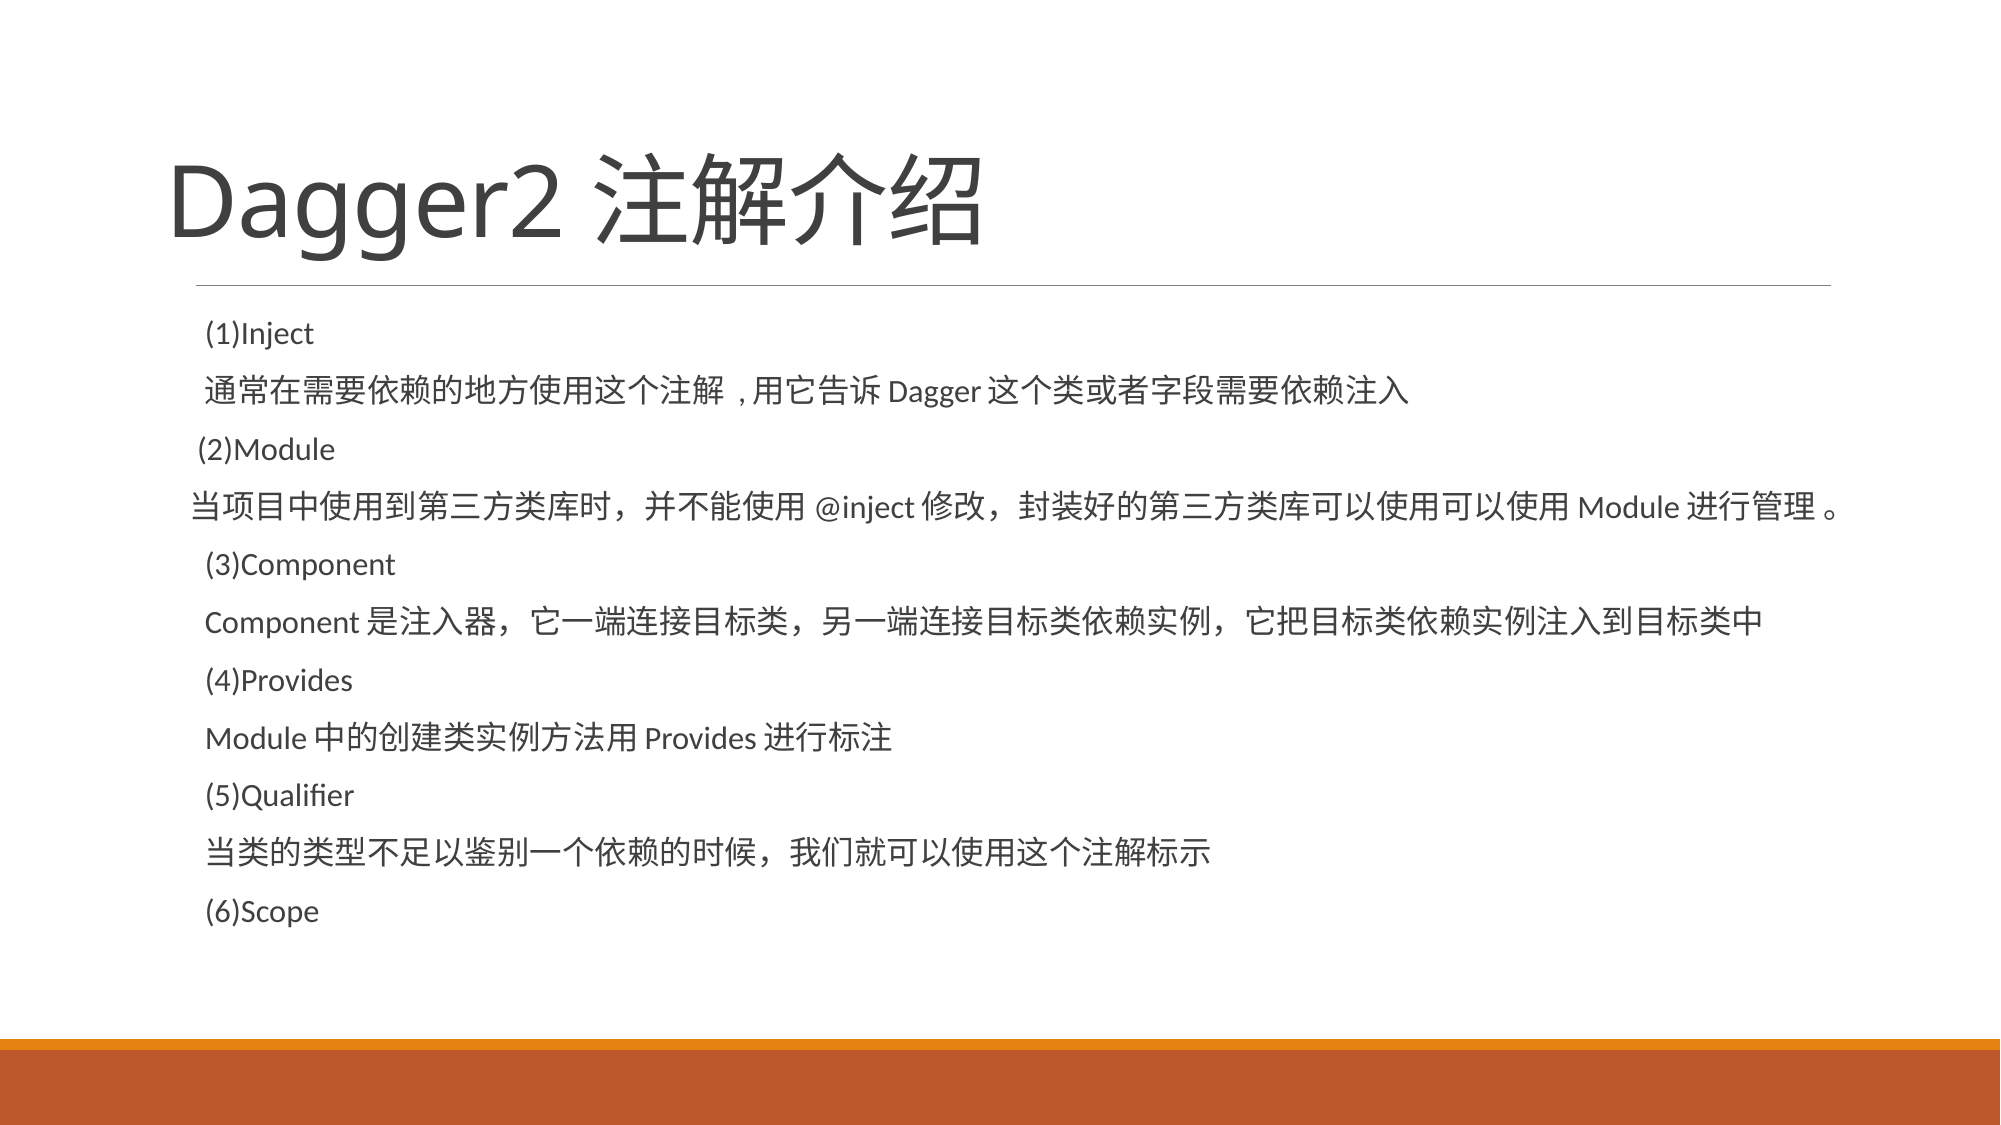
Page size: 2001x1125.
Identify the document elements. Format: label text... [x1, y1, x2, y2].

list (1)Inject 通常在需要依赖的地方使用这个注解 ,用它告诉Dagger这个类或者字段需要依赖注入 (2)Module 当项目中使用到第三方类库时，并不能使用@inject修改，封装好的第三方类库可以使用可以使用Module进行管理 。 (3)Component Component是注入器，它一端连接目标类，另一端连接目标类依赖实例，它把目标类依赖实例注入到目标类中 (4)Provides Module中的创建类实例方法用Provides进行标注 (5)Qualifier 当类的类型不足以鉴别一个依赖的时候，我们就可以使用这个注解标示 (6)Scope [189, 309, 1840, 970]
title Dagger2注解介绍 [150, 27, 1801, 266]
